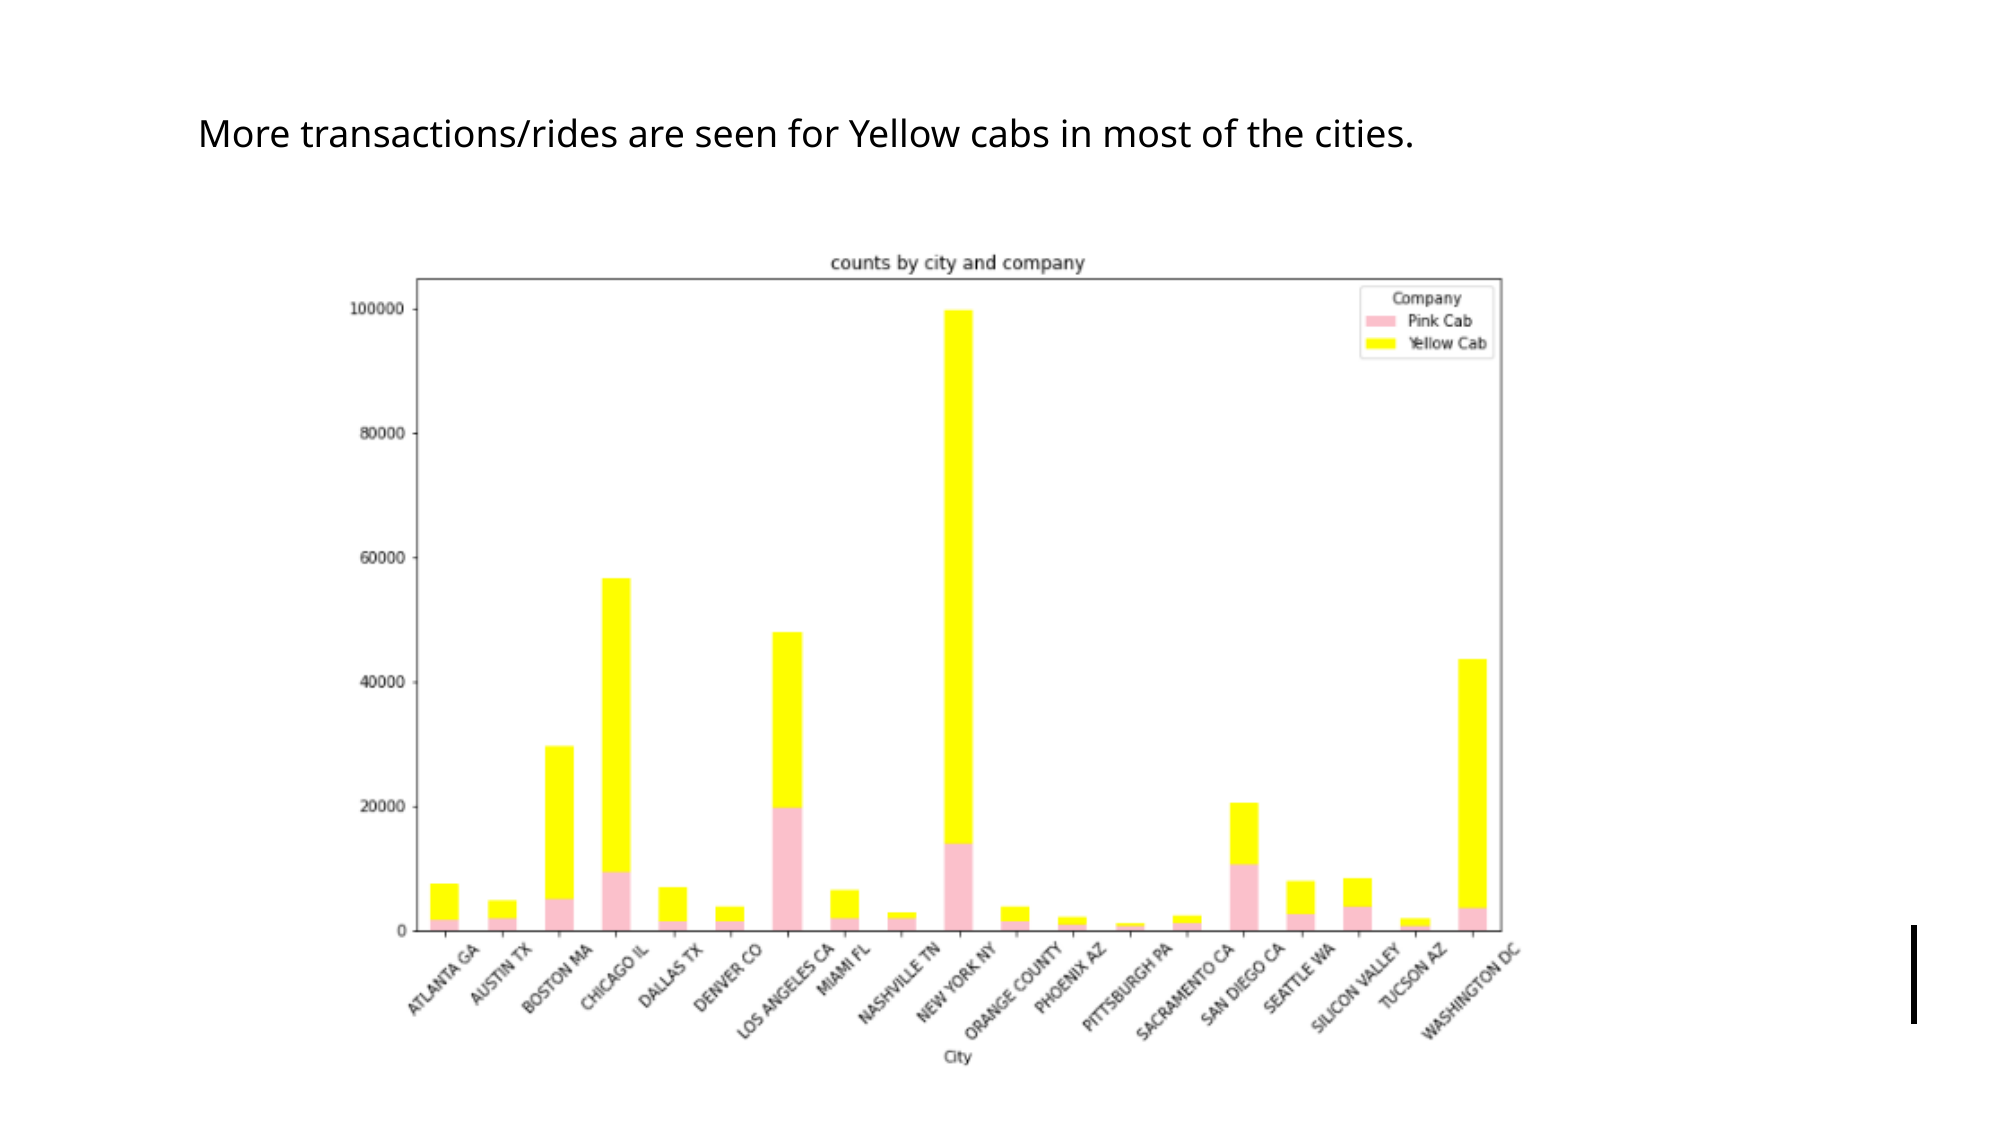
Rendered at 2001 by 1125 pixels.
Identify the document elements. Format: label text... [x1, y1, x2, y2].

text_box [307, 239, 1618, 1078]
text_box More transactions/rides are seen for Yellow cabs in most of the cities. [183, 102, 1461, 162]
